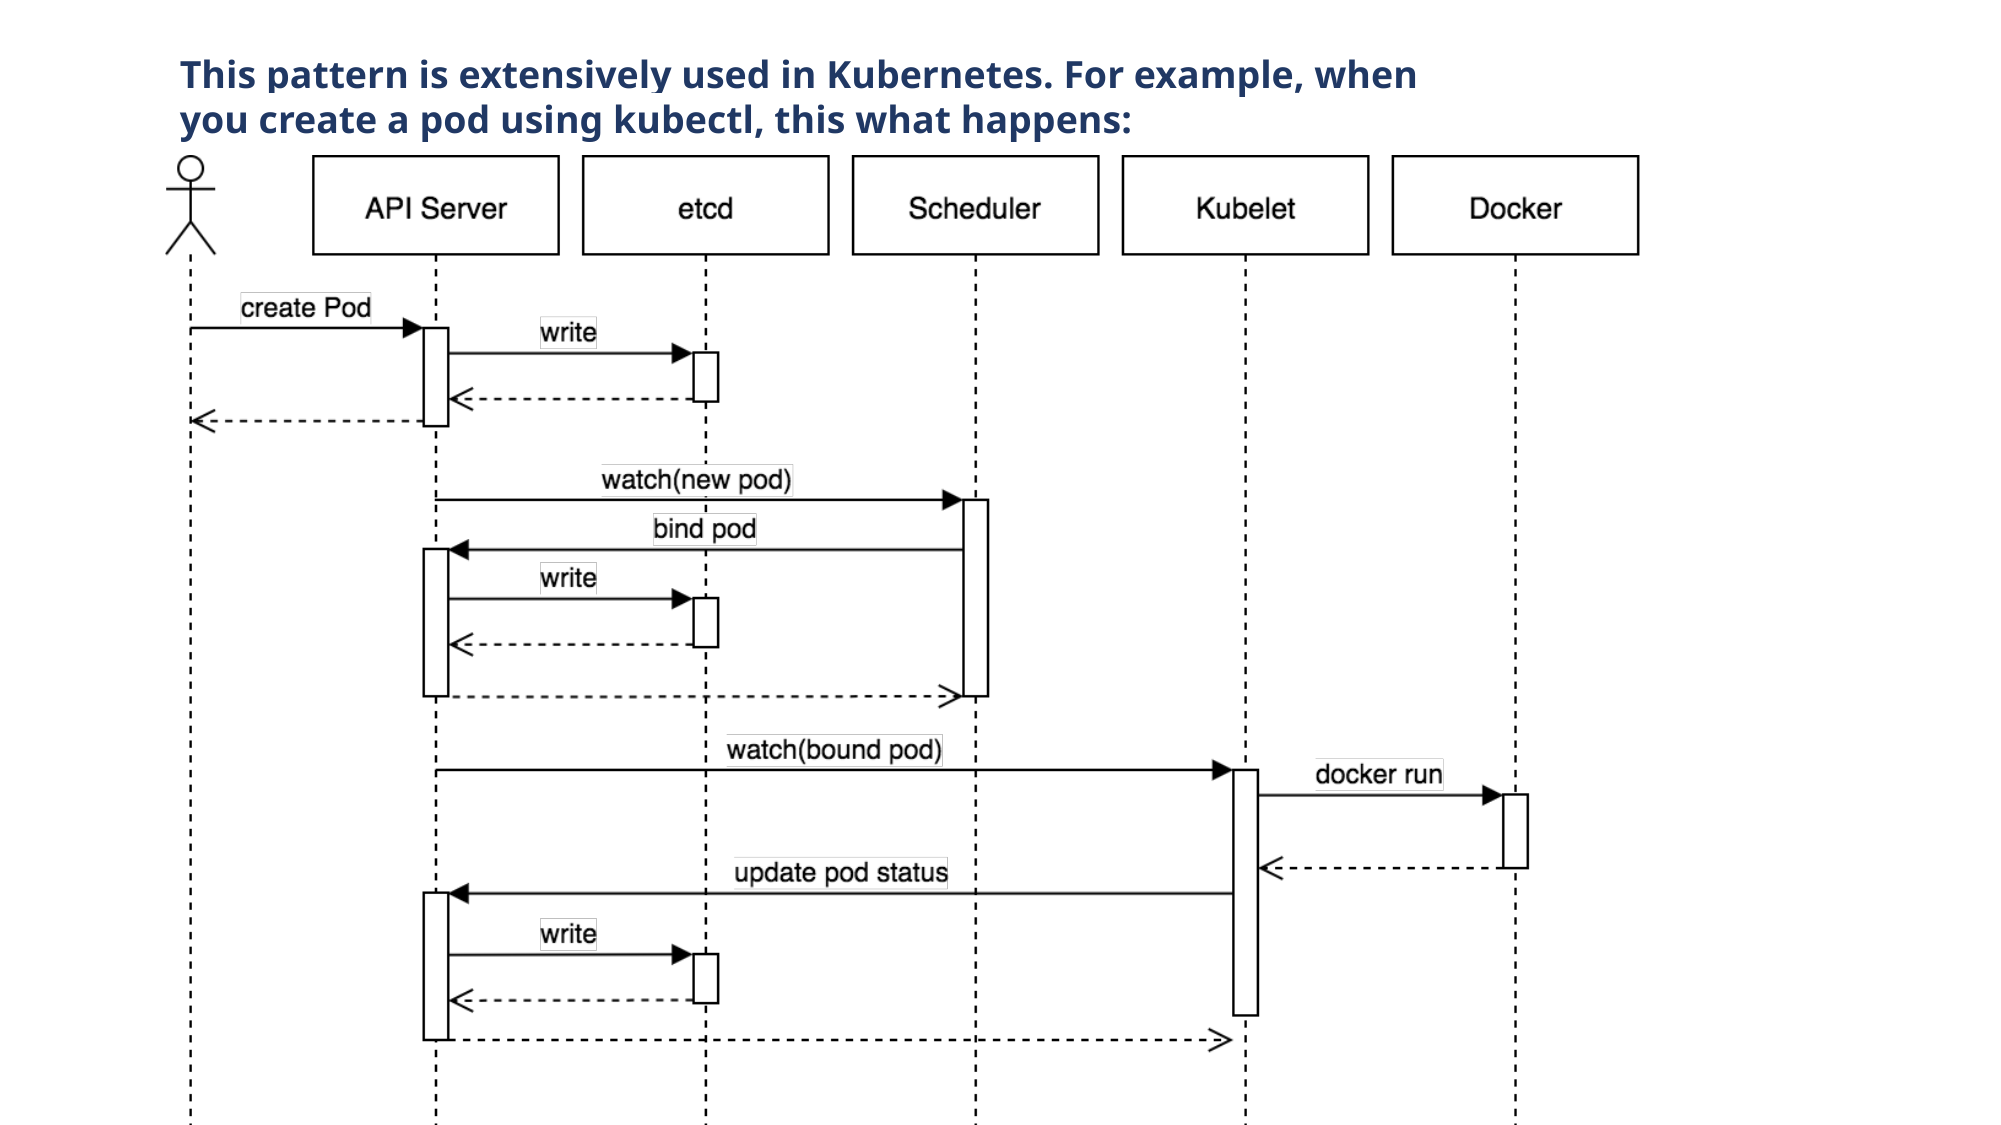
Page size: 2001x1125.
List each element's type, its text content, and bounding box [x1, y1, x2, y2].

text_box This pattern is extensively used in Kubernetes. For example, when you create a pod using kubectl, this what happens: [164, 43, 1500, 148]
picture [164, 155, 1642, 1125]
